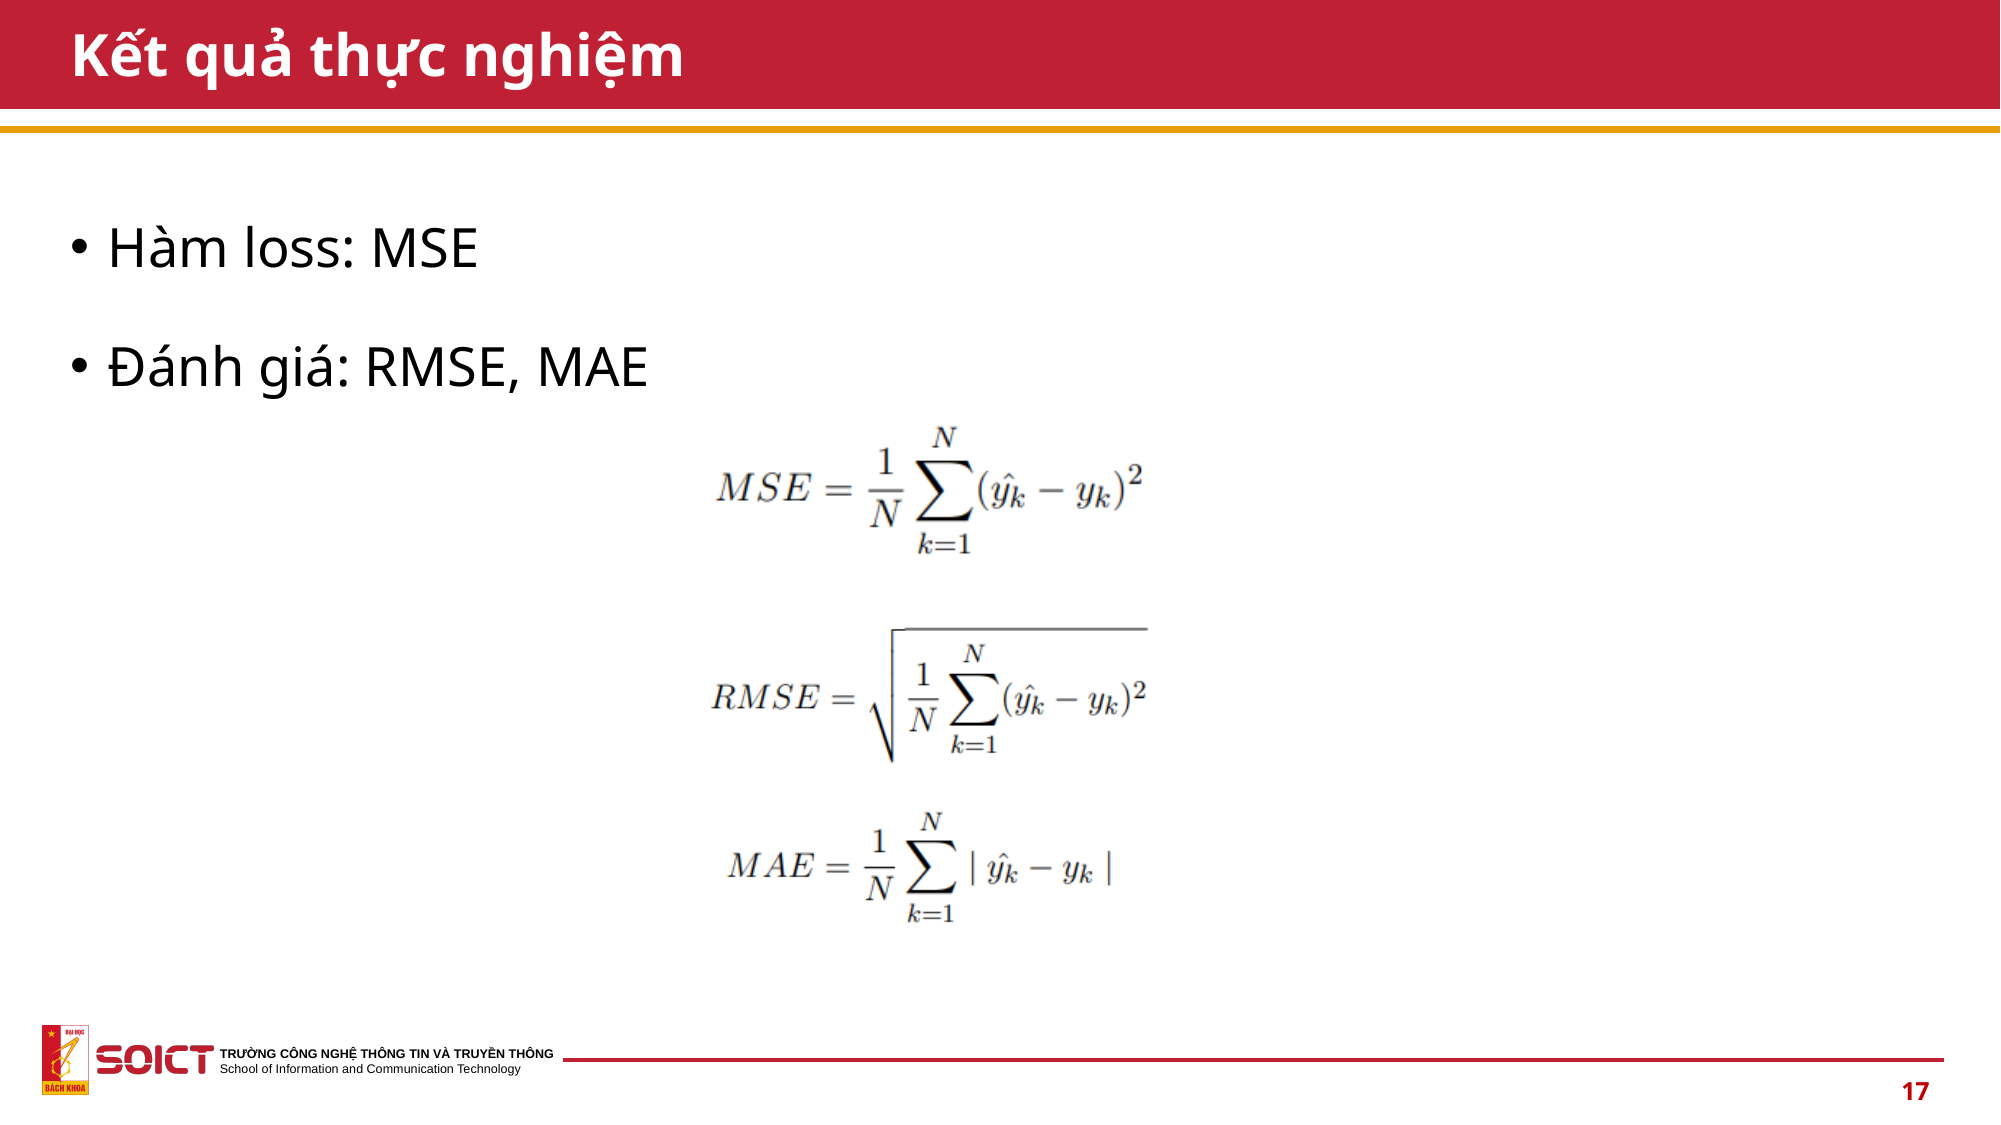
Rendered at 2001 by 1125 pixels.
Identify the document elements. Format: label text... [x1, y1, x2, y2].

picture [661, 375, 1168, 577]
list Hàm loss: MSE Đánh giá: RMSE, MAE [55, 173, 1945, 979]
picture [704, 790, 1143, 958]
picture [42, 1025, 214, 1095]
picture [670, 605, 1177, 779]
text_box 17 [1606, 1068, 1945, 1114]
title Kết quả thực nghiệm [55, 18, 1945, 90]
